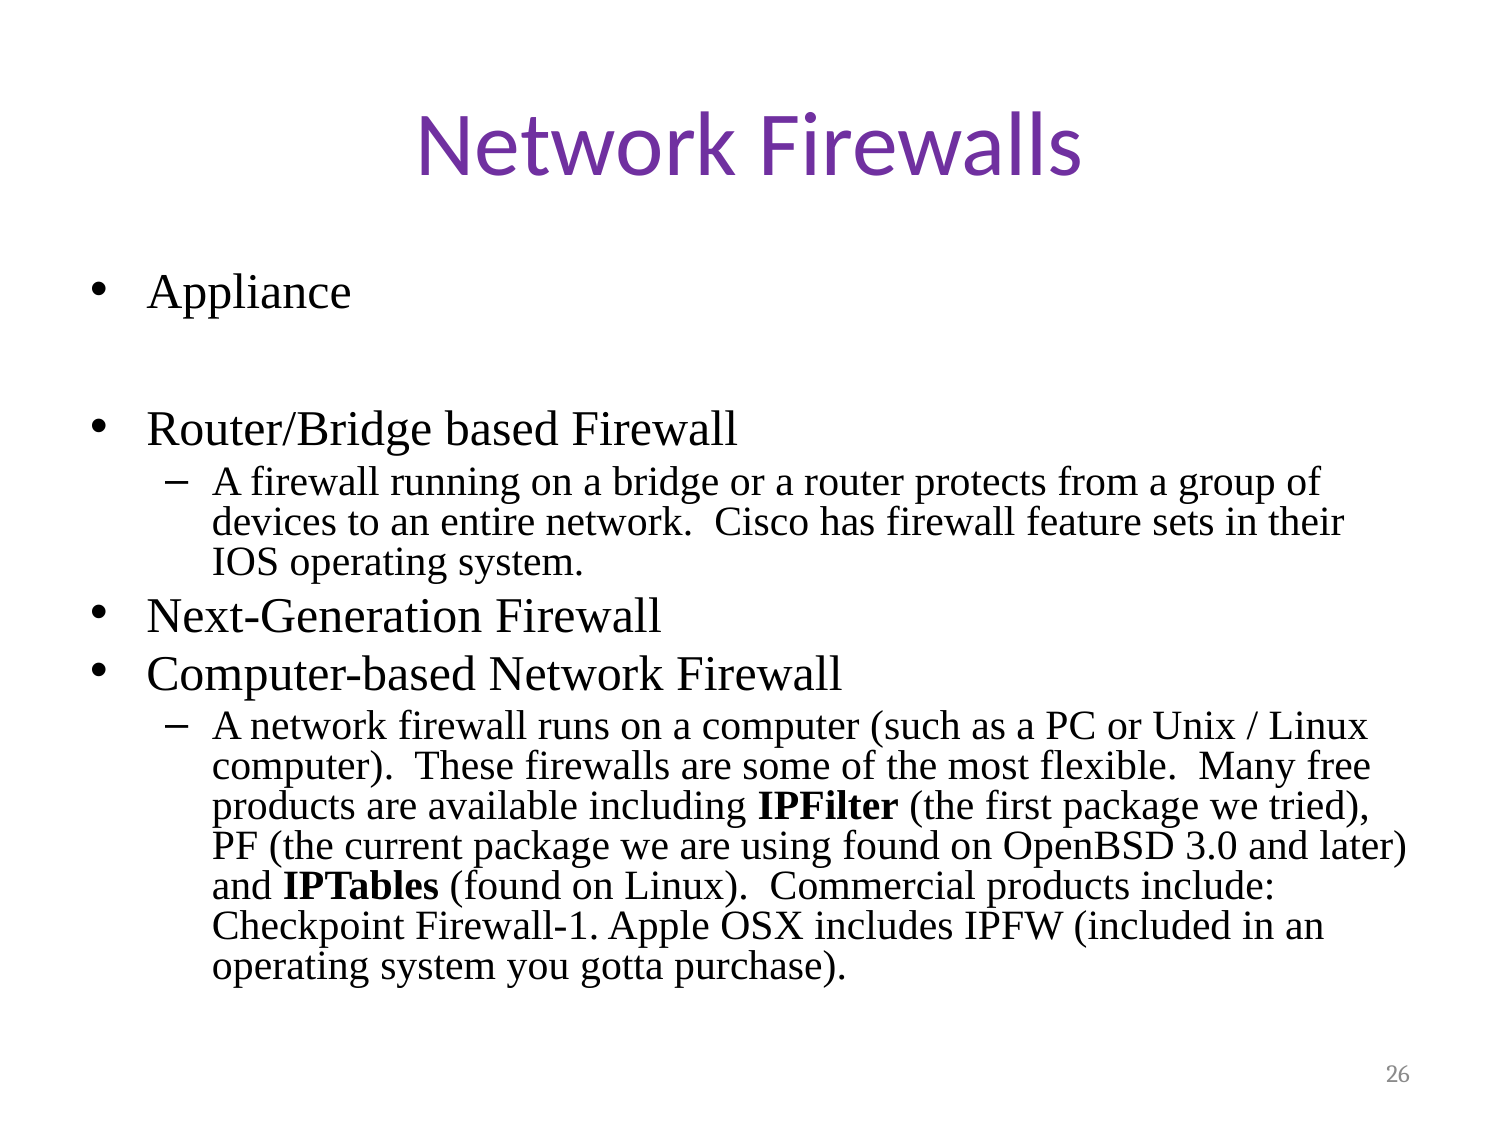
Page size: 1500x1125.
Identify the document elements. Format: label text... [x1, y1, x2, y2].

list Appliance Router/Bridge based Firewall A firewall running on a bridge or a router protects from a group of devices to an entire network. Cisco has firewall feature sets in their IOS operating system. Next-Generation Firewall Computer-based Network Firewall A network firewall runs on a computer (such as a PC or Unix / Linux computer). These firewalls are some of the most flexible. Many free products are available including IPFilter (the first package we tried), PF (the current package we are using found on OpenBSD 3.0 and later) and IPTables (found on Linux). Commercial products include: Checkpoint Firewall-1. Apple OSX includes IPFW (included in an operating system you gotta purchase). [75, 262, 1425, 1005]
slide_number 26 [1074, 1042, 1425, 1103]
title Network Firewalls [75, 45, 1425, 233]
